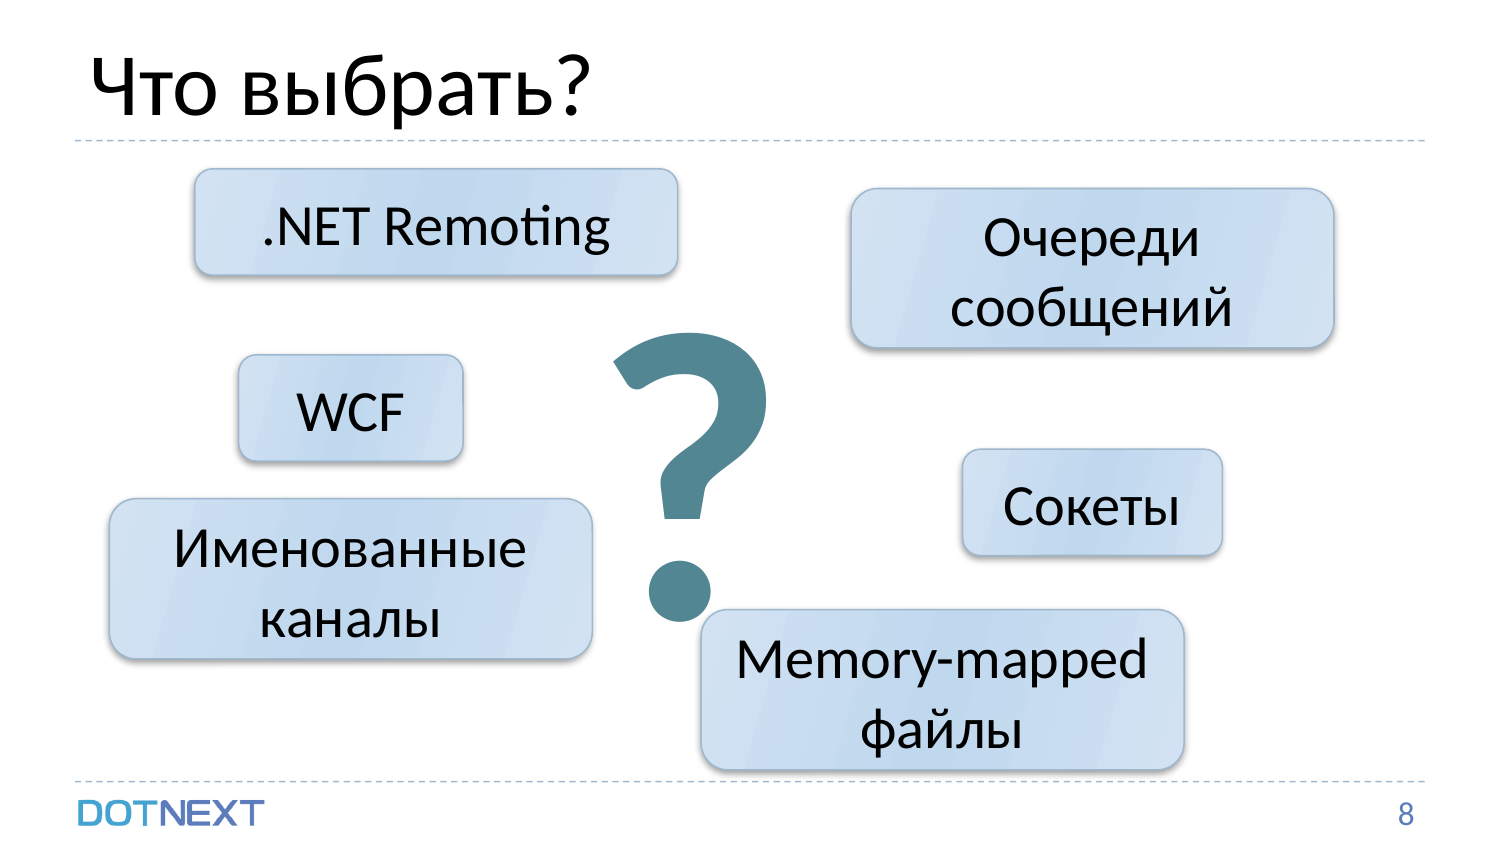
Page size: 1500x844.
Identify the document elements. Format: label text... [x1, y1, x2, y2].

title Что выбрать? [75, 18, 1425, 141]
text_box Memory-mapped файлы [700, 608, 1185, 771]
text_box Сокеты [961, 448, 1224, 557]
slide_number 8 [1104, 785, 1430, 831]
text_box Очереди сообщений [850, 187, 1335, 349]
text_box ? [578, 197, 801, 710]
text_box WCF [237, 354, 464, 462]
picture [64, 793, 278, 832]
text_box Именованные каналы [108, 497, 578, 660]
text_box .NET Remoting [193, 168, 679, 276]
